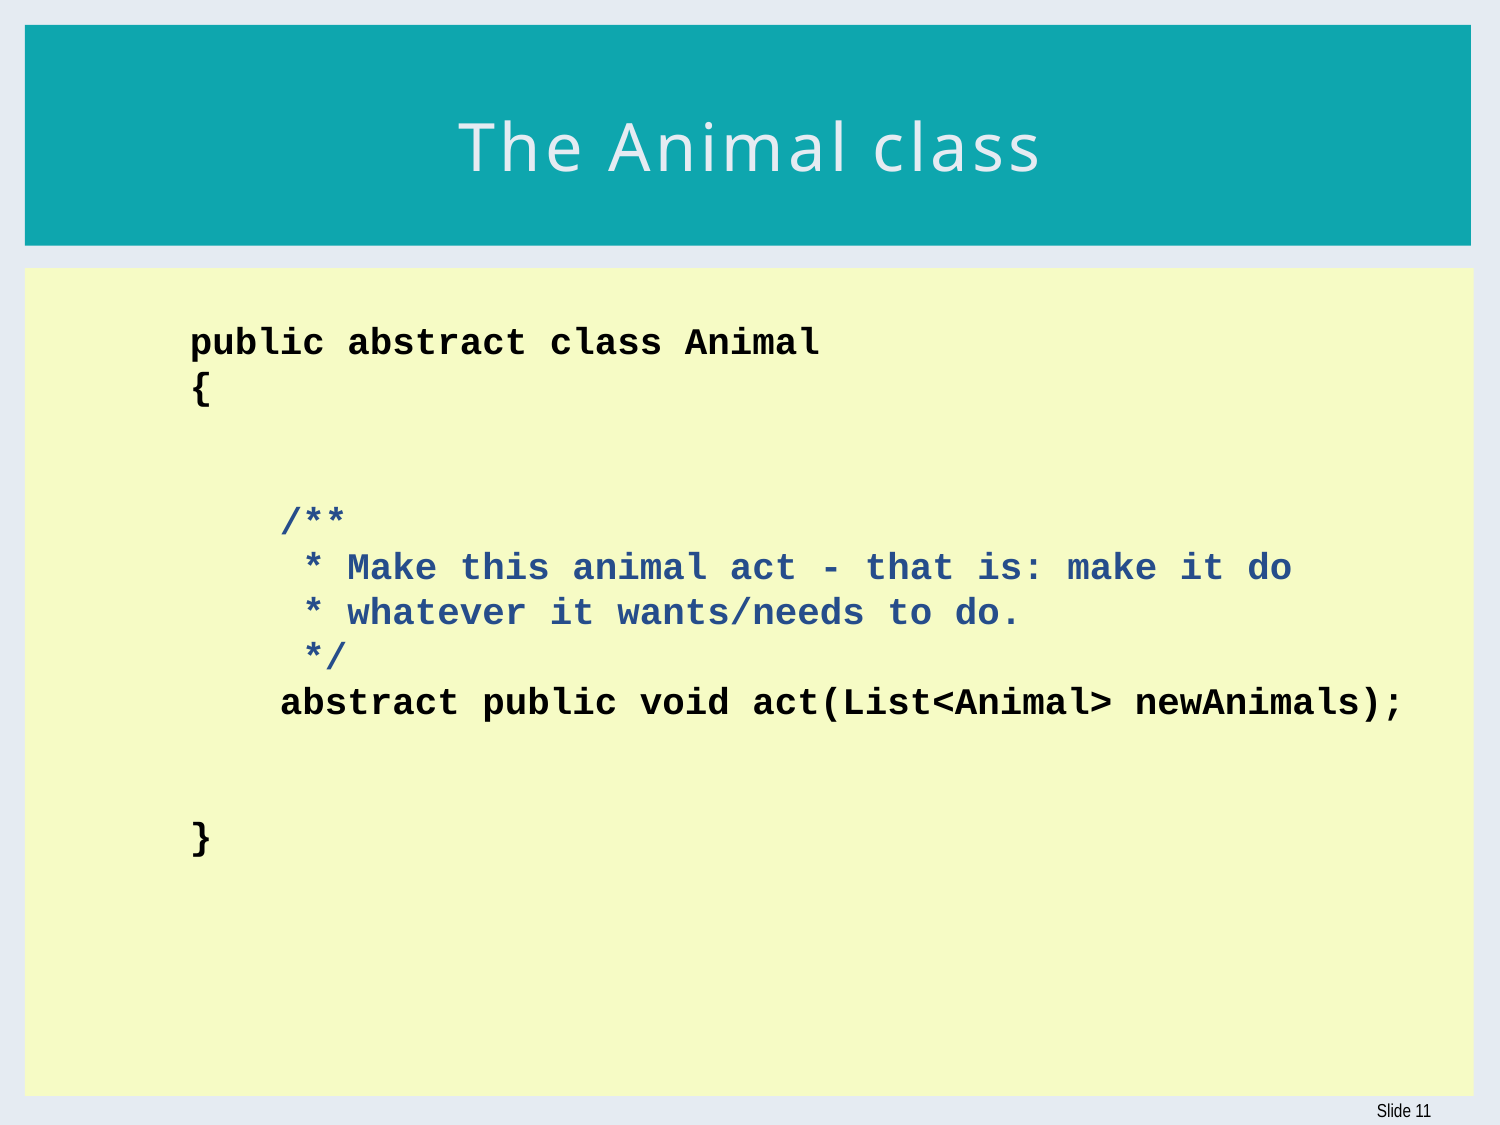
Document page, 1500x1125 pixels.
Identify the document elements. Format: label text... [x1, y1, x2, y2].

text_box public abstract class Animal { fields omitted /** * Make this animal act - that is: make it do * whatever it wants/needs to do. */ abstract public void act(List<Animal> newAnimals); other methods omitted } [175, 309, 1420, 865]
title The Animal class [62, 58, 1438, 232]
